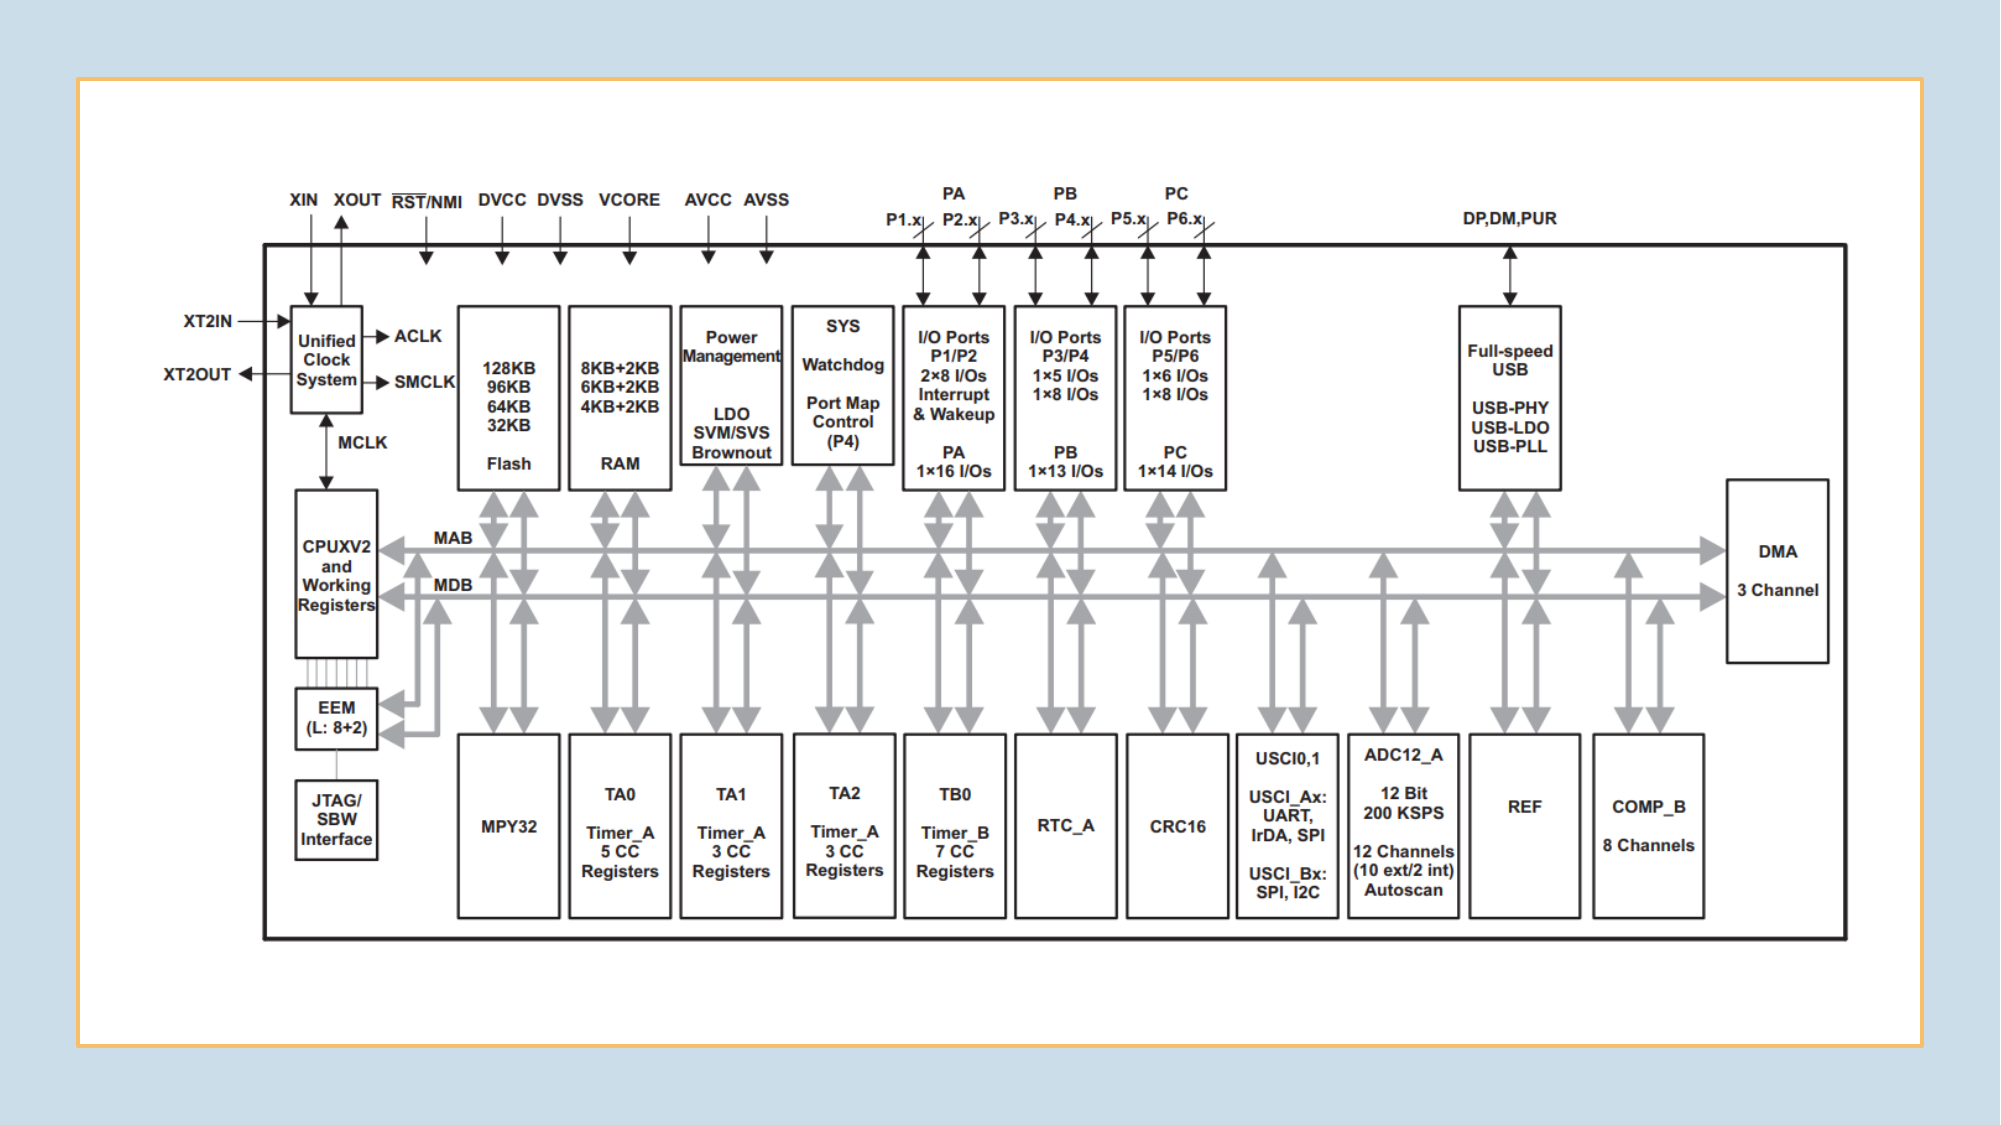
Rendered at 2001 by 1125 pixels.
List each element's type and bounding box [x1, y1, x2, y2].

text_box [0, 0, 2000, 1125]
list [131, 160, 1868, 964]
text_box [77, 77, 1923, 1048]
